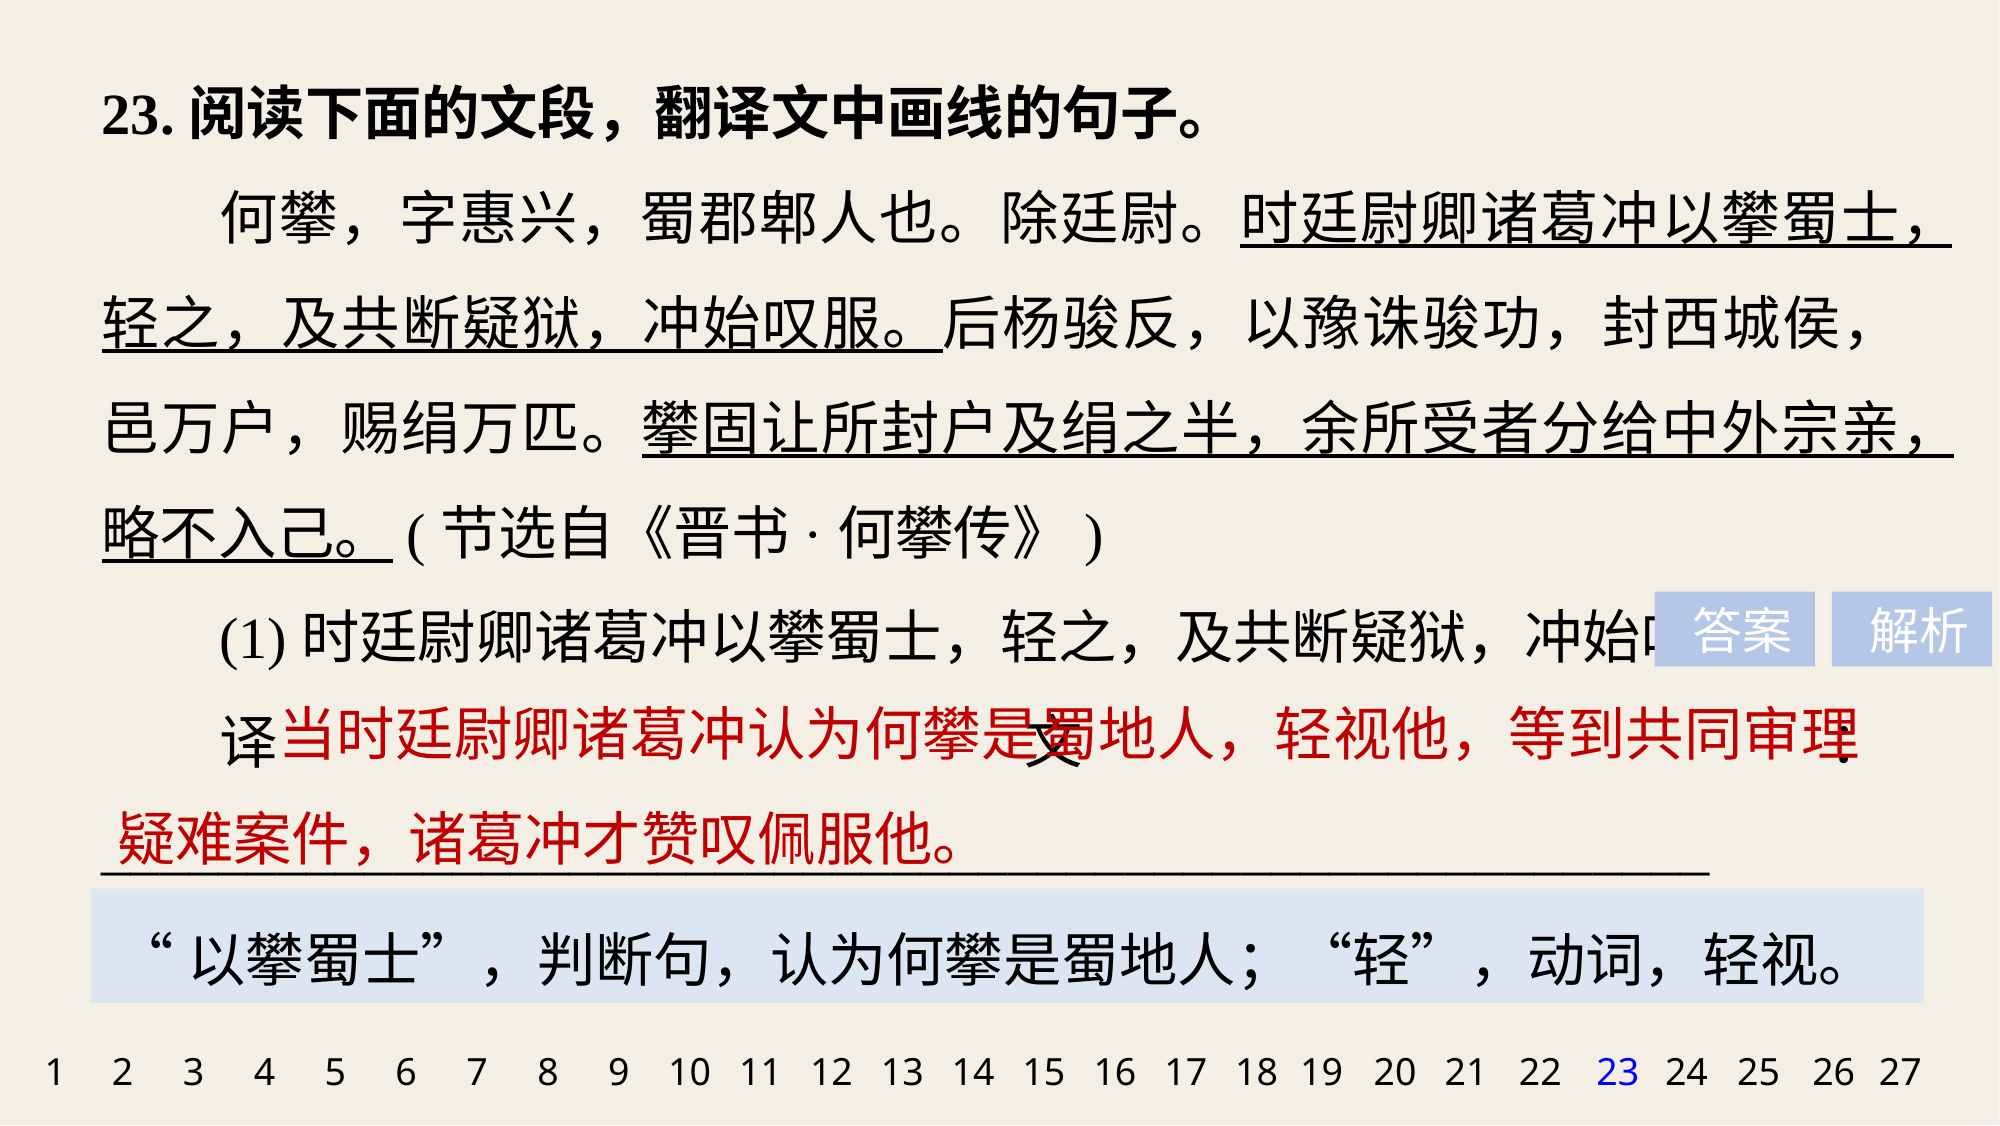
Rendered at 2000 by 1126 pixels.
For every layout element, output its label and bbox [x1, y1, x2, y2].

text_box [1585, 1023, 1651, 1118]
text_box [232, 1023, 297, 1118]
text_box [799, 1023, 864, 1118]
text_box [1082, 1023, 1148, 1118]
text_box [373, 1023, 439, 1118]
text_box [657, 1023, 723, 1118]
text_box [940, 1023, 1006, 1118]
text_box [1433, 1023, 1499, 1118]
text_box [1224, 1023, 1355, 1118]
text_box [728, 1023, 794, 1118]
text_box [81, 31, 1993, 1004]
text_box [869, 1023, 935, 1118]
text_box [1801, 1023, 1867, 1118]
text_box [302, 1023, 368, 1118]
text_box [90, 1023, 156, 1118]
text_box [1153, 1023, 1219, 1118]
text_box [1011, 1023, 1077, 1118]
text_box [1507, 1023, 1573, 1118]
text_box [22, 1023, 88, 1118]
text_box [161, 1023, 227, 1118]
text_box [1654, 1023, 1719, 1118]
text_box [444, 1023, 510, 1118]
text_box [1726, 1023, 1791, 1118]
text_box [515, 1023, 581, 1118]
text_box [1868, 1023, 1933, 1118]
text_box [586, 1023, 652, 1118]
text_box [1362, 1023, 1428, 1118]
